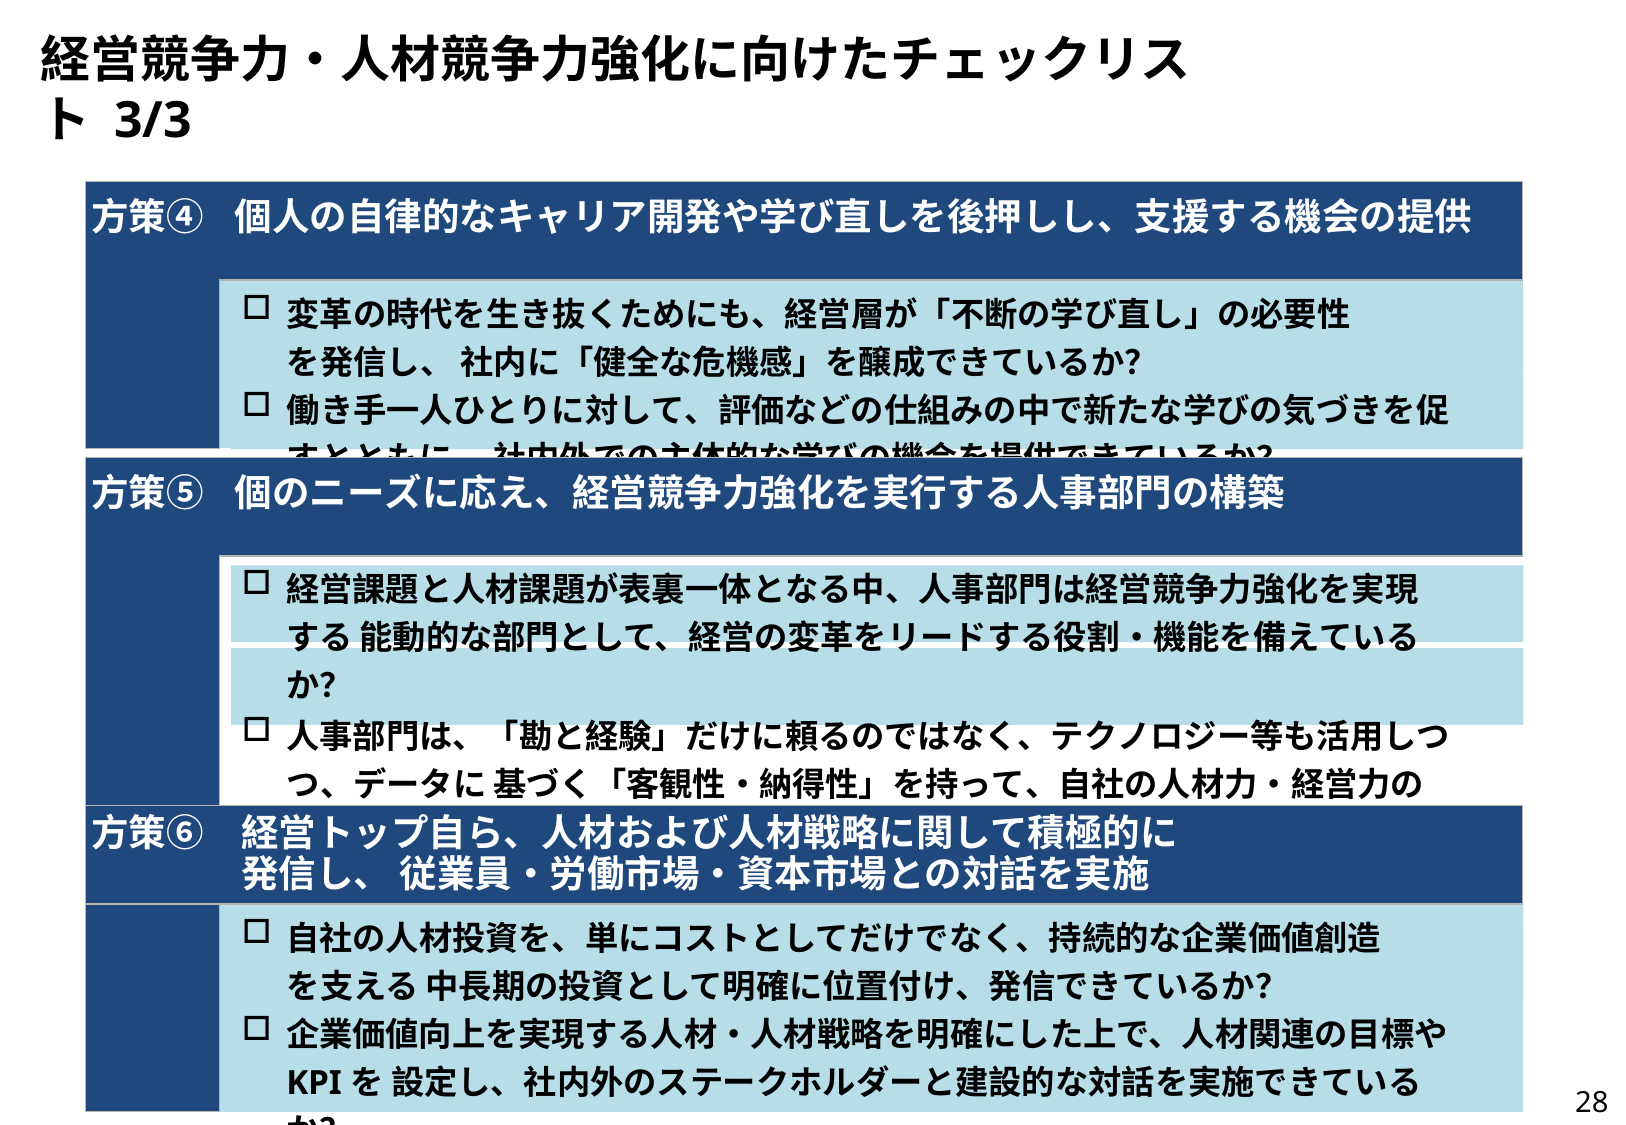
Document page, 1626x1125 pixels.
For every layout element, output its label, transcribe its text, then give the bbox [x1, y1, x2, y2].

table_cell [86, 905, 219, 1111]
table_cell 経営課題と人材課題が表裏一体となる中、人事部門は経営競争力強化を実現する 能動的な部門として、経営の変革をリードする役割・機能を備えているか？ 人事部門は、「勘と経験」だけに頼るのではなく、テクノロジー等も活用しつつ、データに 基づく「客観性・納得性」を持って、自社の人材力・経営力の強化に貢献できているか？ [220, 557, 1523, 805]
table_header 方策⑤ 個のニーズに応え、経営競争力強化を実行する人事部門の構築 [86, 458, 1522, 556]
title 経営競争力・人材競争力強化に向けたチェックリスト 3/3 [38, 25, 1220, 216]
table_cell 変革の時代を生き抜くためにも、経営層が「不断の学び直し」の必要性を発信し、 社内に「健全な危機感」を醸成できているか？ 働き手一人ひとりに対して、評価などの仕組みの中で新たな学びの気づきを促すとともに、 社内外での主体的な学びの機会を提供できているか？ [220, 281, 1523, 448]
table_header 方策④ 個人の自律的なキャリア開発や学び直しを後押しし、支援する機会の提供 [86, 182, 1522, 280]
table_cell 自社の人材投資を、単にコストとしてだけでなく、持続的な企業価値創造を支える 中長期の投資として明確に位置付け、発信できているか？ 企業価値向上を実現する人材・人材戦略を明確にした上で、人材関連の目標やKPIを 設定し、社内外のステークホルダーと建設的な対話を実施できているか？ [220, 905, 1523, 1112]
slide_number 28 [1568, 1079, 1618, 1125]
table_cell [86, 280, 219, 448]
table_cell 方策⑥ 経営トップ自ら、人材および人材戦略に関して積極的に発信し、 従業員・労働市場・資本市場との対話を実施 [86, 806, 1522, 903]
table_cell [86, 556, 219, 805]
